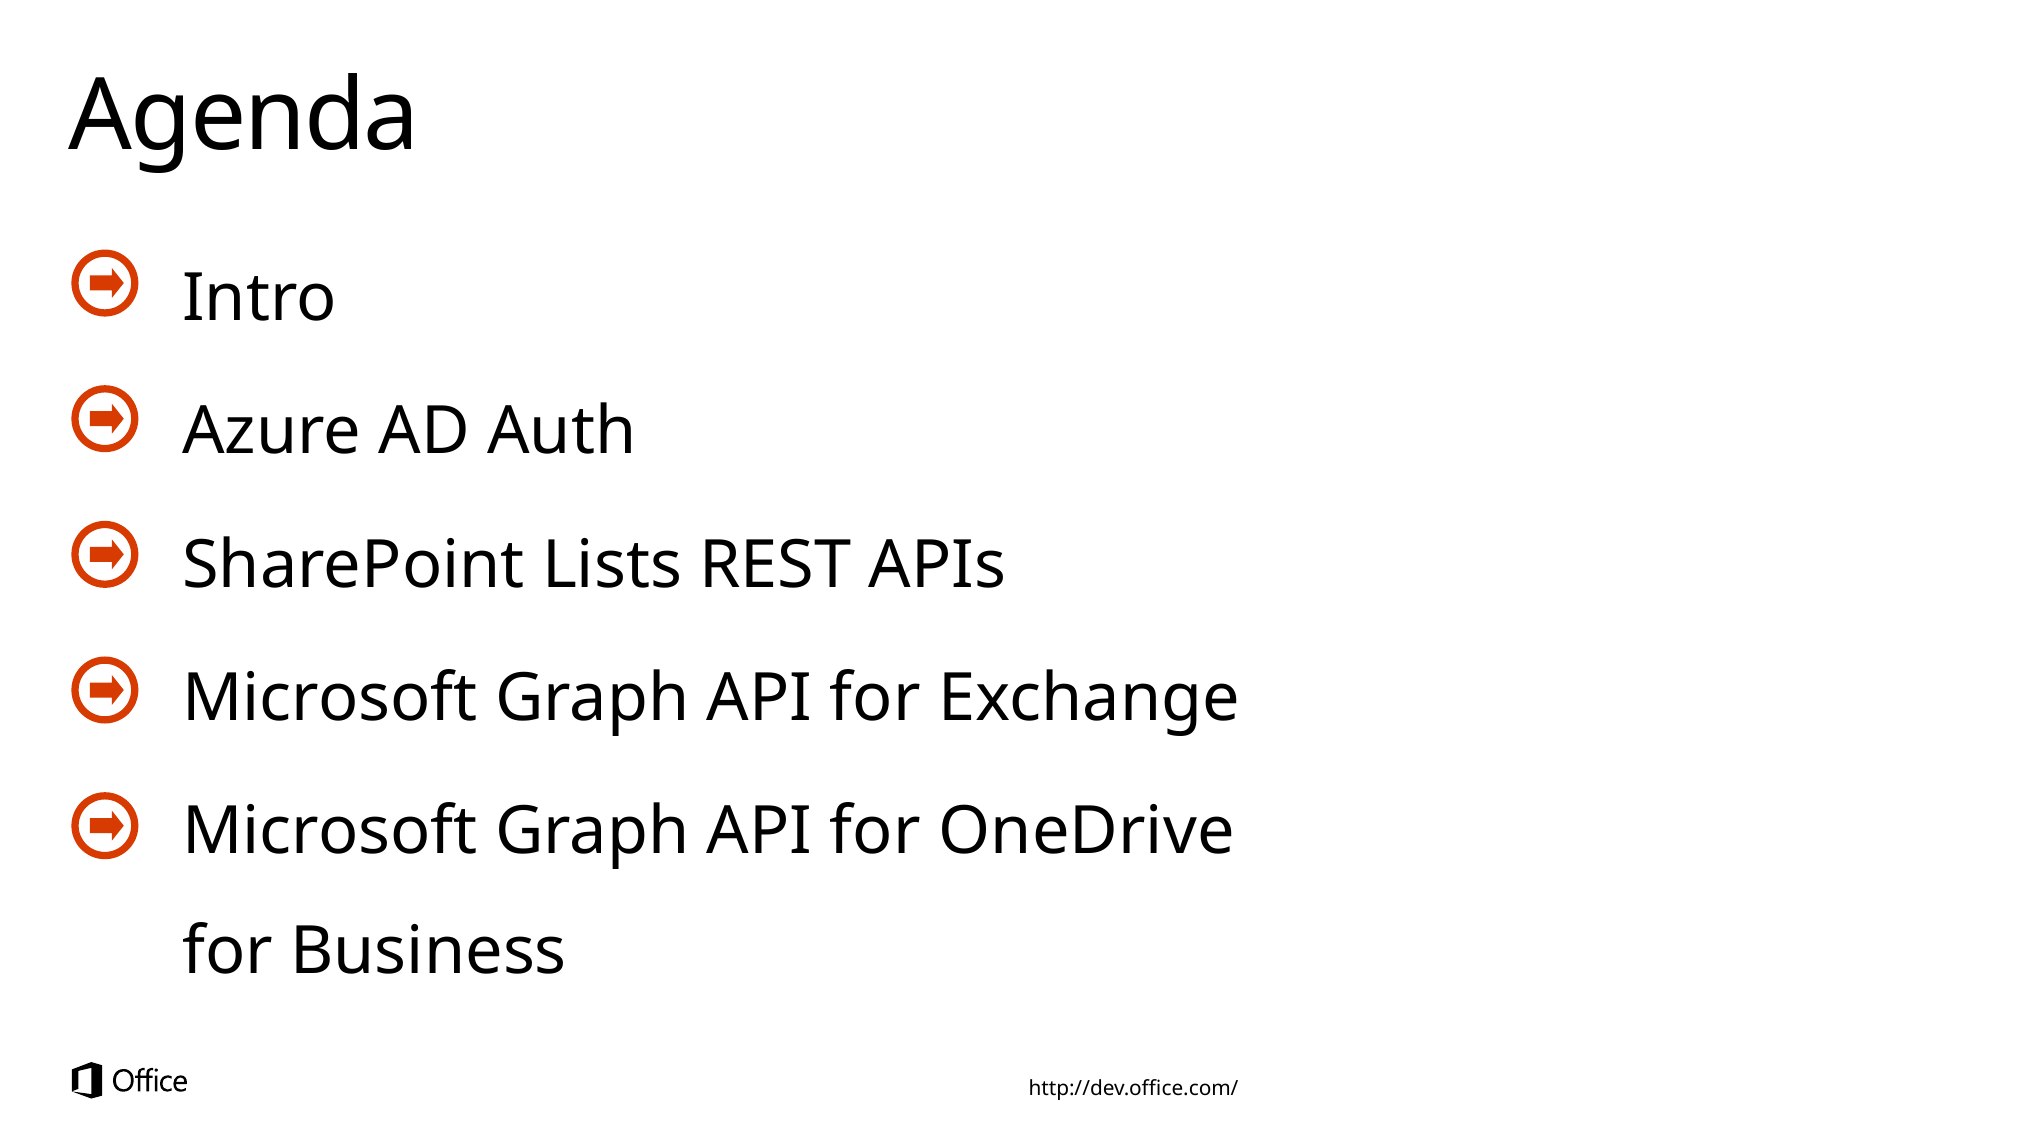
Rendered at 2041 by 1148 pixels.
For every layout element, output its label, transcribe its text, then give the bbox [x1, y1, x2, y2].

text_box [74, 388, 135, 449]
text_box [74, 524, 135, 585]
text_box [74, 252, 135, 314]
title Agenda [45, 48, 1246, 198]
list Intro Azure AD Auth SharePoint Lists REST APIs Microsoft Graph API for Exchange Microsoft Graph API for OneDrive for Business [45, 198, 1276, 1039]
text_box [74, 795, 135, 856]
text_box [74, 659, 135, 721]
